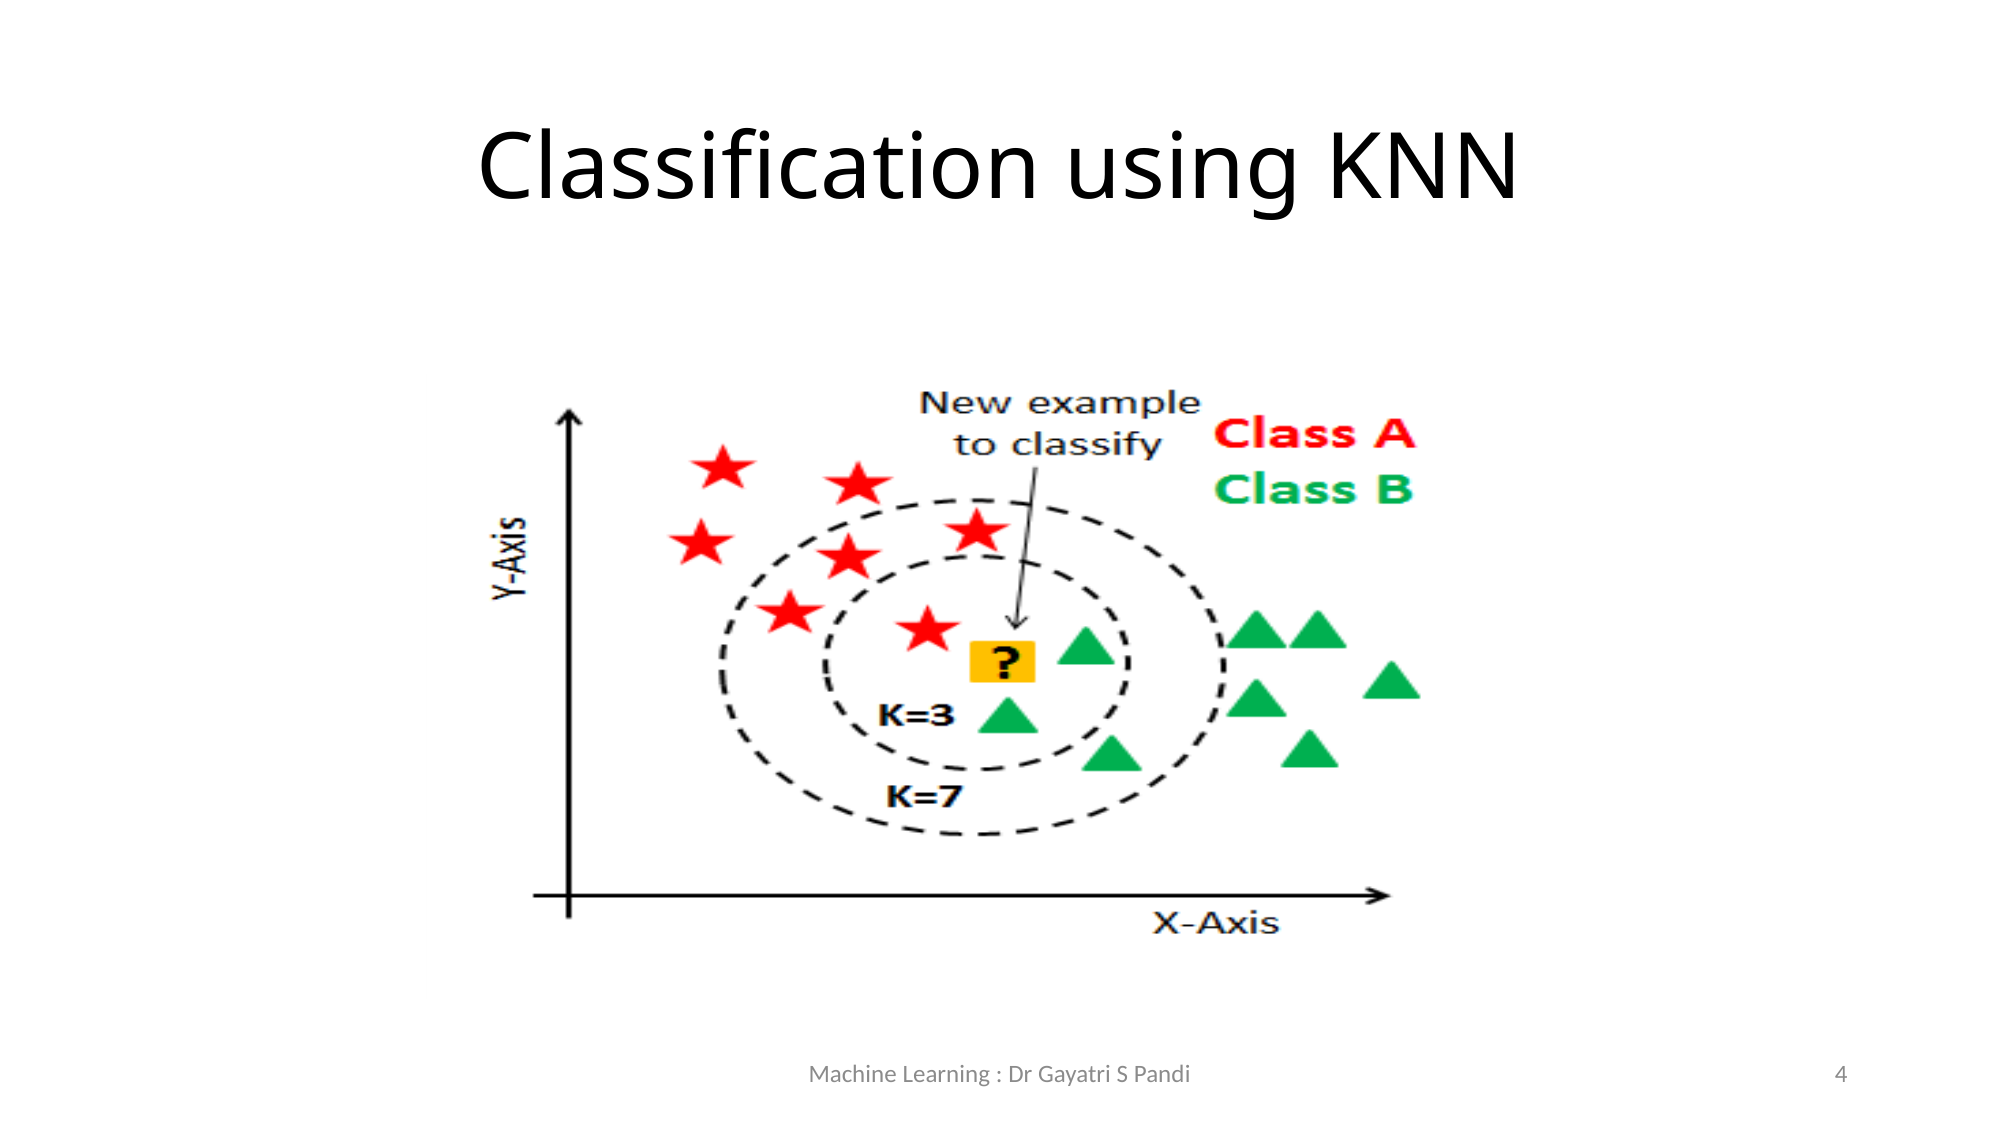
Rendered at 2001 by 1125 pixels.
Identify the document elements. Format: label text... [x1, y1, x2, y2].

slide_number 4 [1412, 1042, 1863, 1103]
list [425, 374, 1530, 999]
footer Machine Learning : Dr Gayatri S Pandi [662, 1042, 1338, 1103]
title Classification using KNN [137, 59, 1863, 278]
